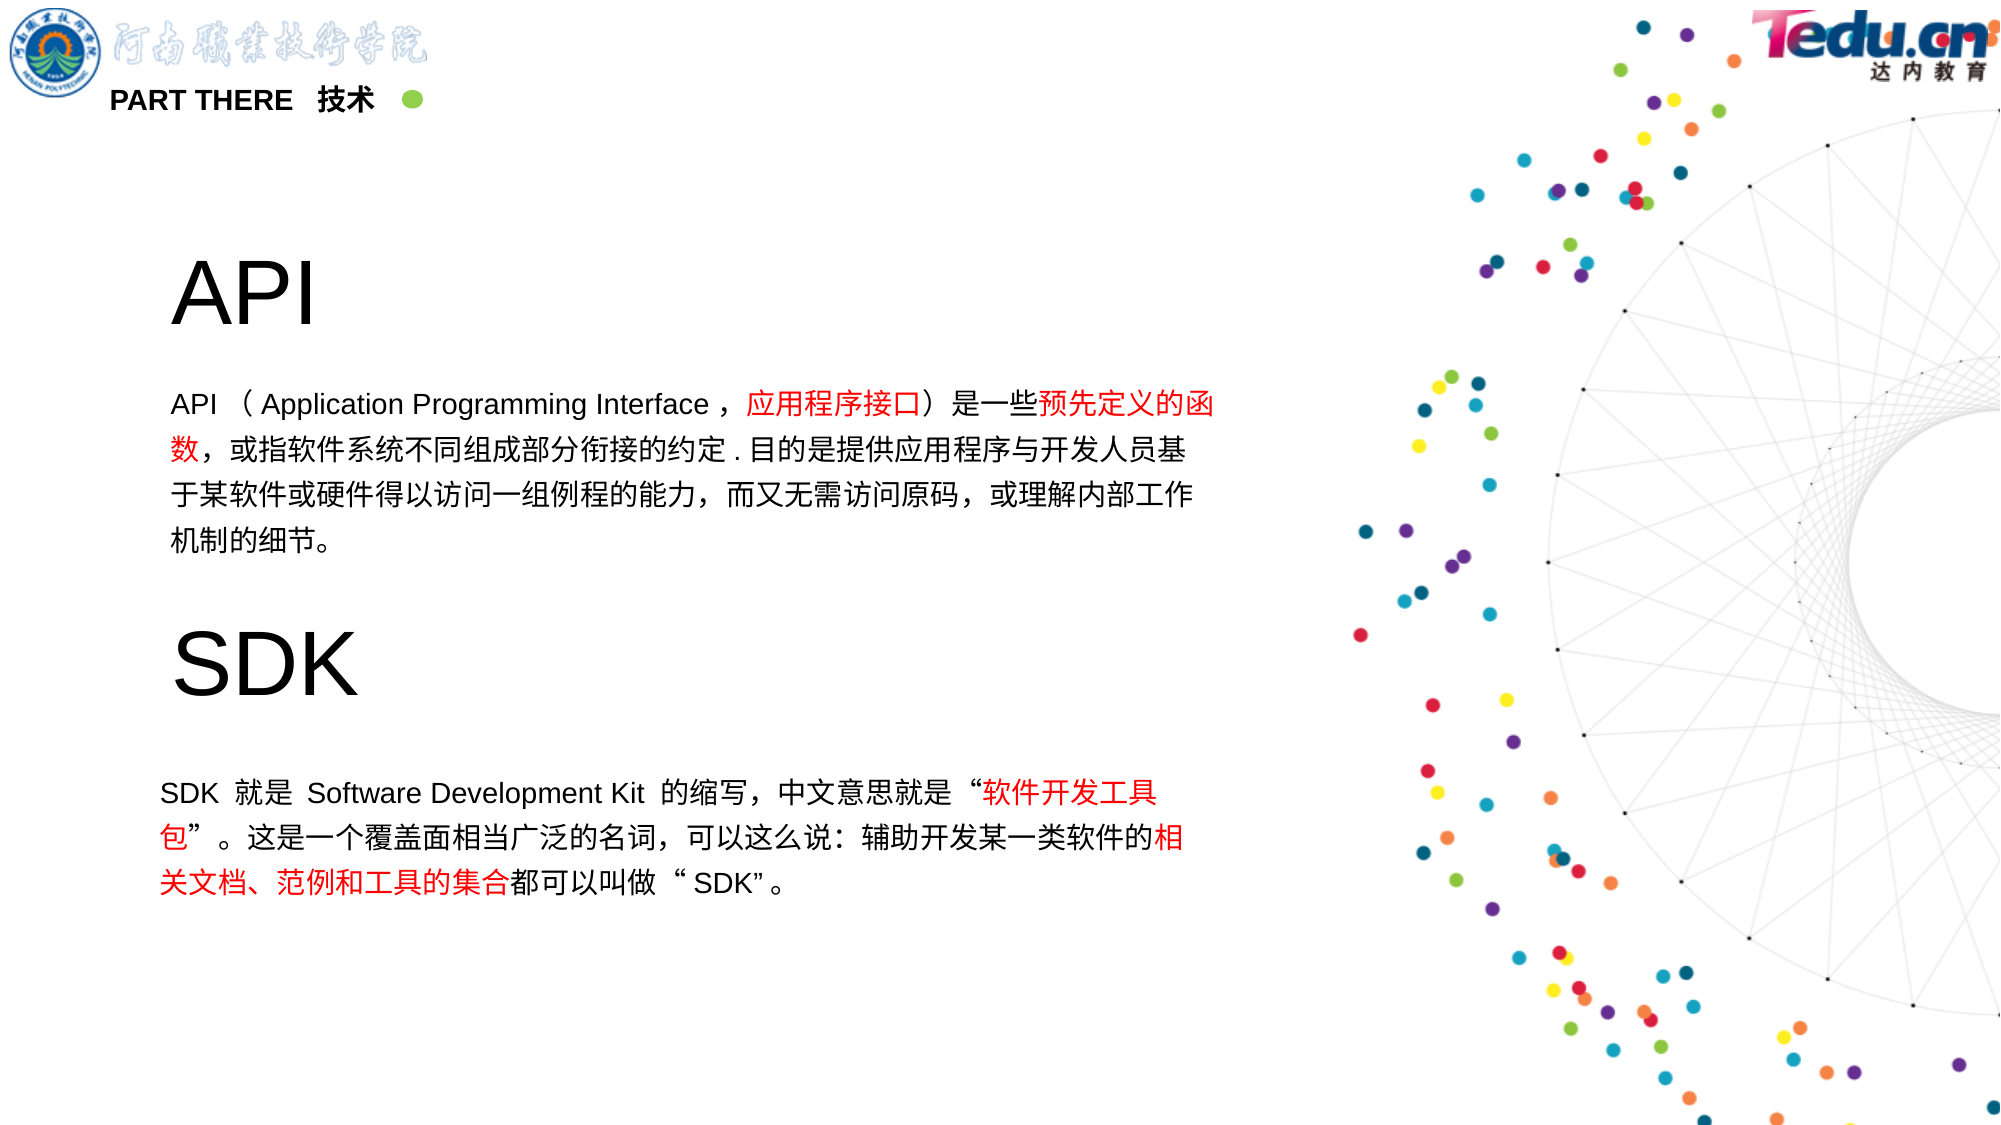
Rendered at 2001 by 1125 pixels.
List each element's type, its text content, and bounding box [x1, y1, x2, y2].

text_box [400, 88, 425, 110]
picture [5, 8, 435, 99]
text_box API（Application Programming Interface，应用程序接口）是一些预先定义的函数，或指软件系统不同组成部分衔接的约定.目的是提供应用程序与开发人员基于某软件或硬件得以访问一组例程的能力，而又无需访问原码，或理解内部工作机制的细节。 [155, 368, 1231, 565]
text_box API [156, 225, 335, 350]
text_box PART THERE 技术 [94, 73, 391, 124]
text_box SDK [156, 596, 376, 721]
picture [1269, 0, 2000, 1125]
text_box SDK 就是 Software Development Kit 的缩写，中文意思就是“软件开发工具包”。这是一个覆盖面相当广泛的名词，可以这么说：辅助开发某一类软件的相关文档、范例和工具的集合都可以叫做“SDK”。 [144, 756, 1220, 908]
